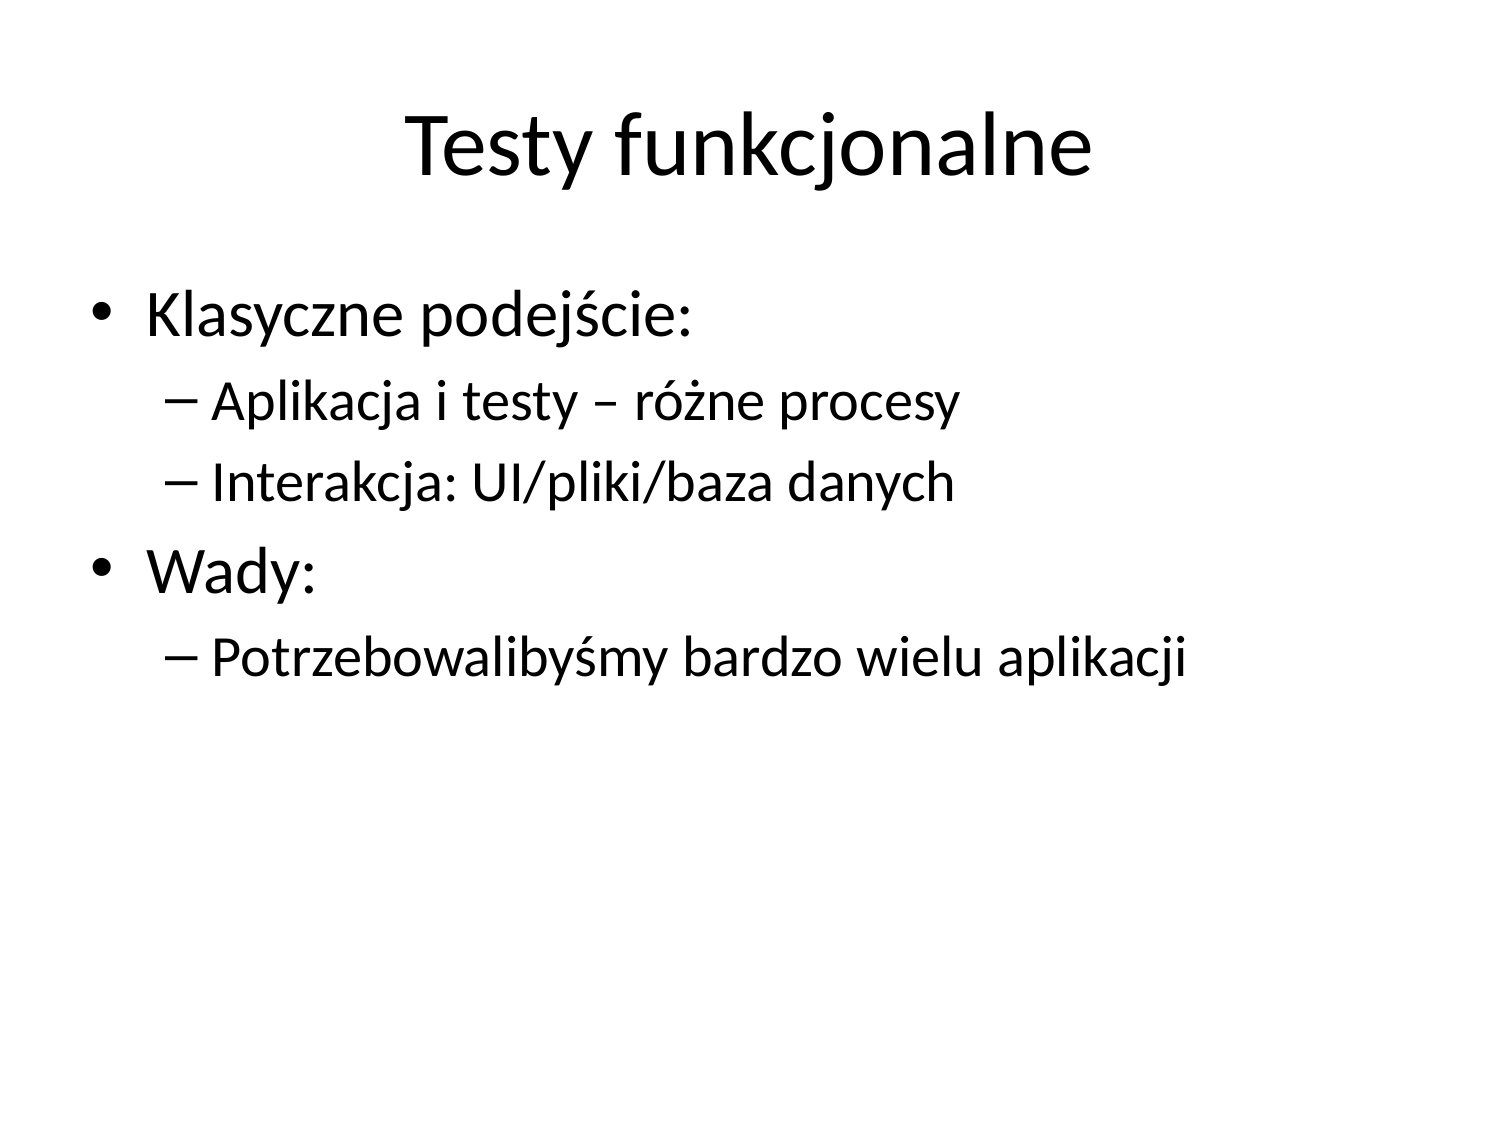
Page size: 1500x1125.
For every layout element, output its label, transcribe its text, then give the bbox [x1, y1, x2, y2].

title Testy funkcjonalne [75, 45, 1425, 233]
list Klasyczne podejście: Aplikacja i testy – różne procesy Interakcja: UI/pliki/baza danych Wady: Potrzebowalibyśmy bardzo wielu aplikacji [75, 262, 1425, 1005]
